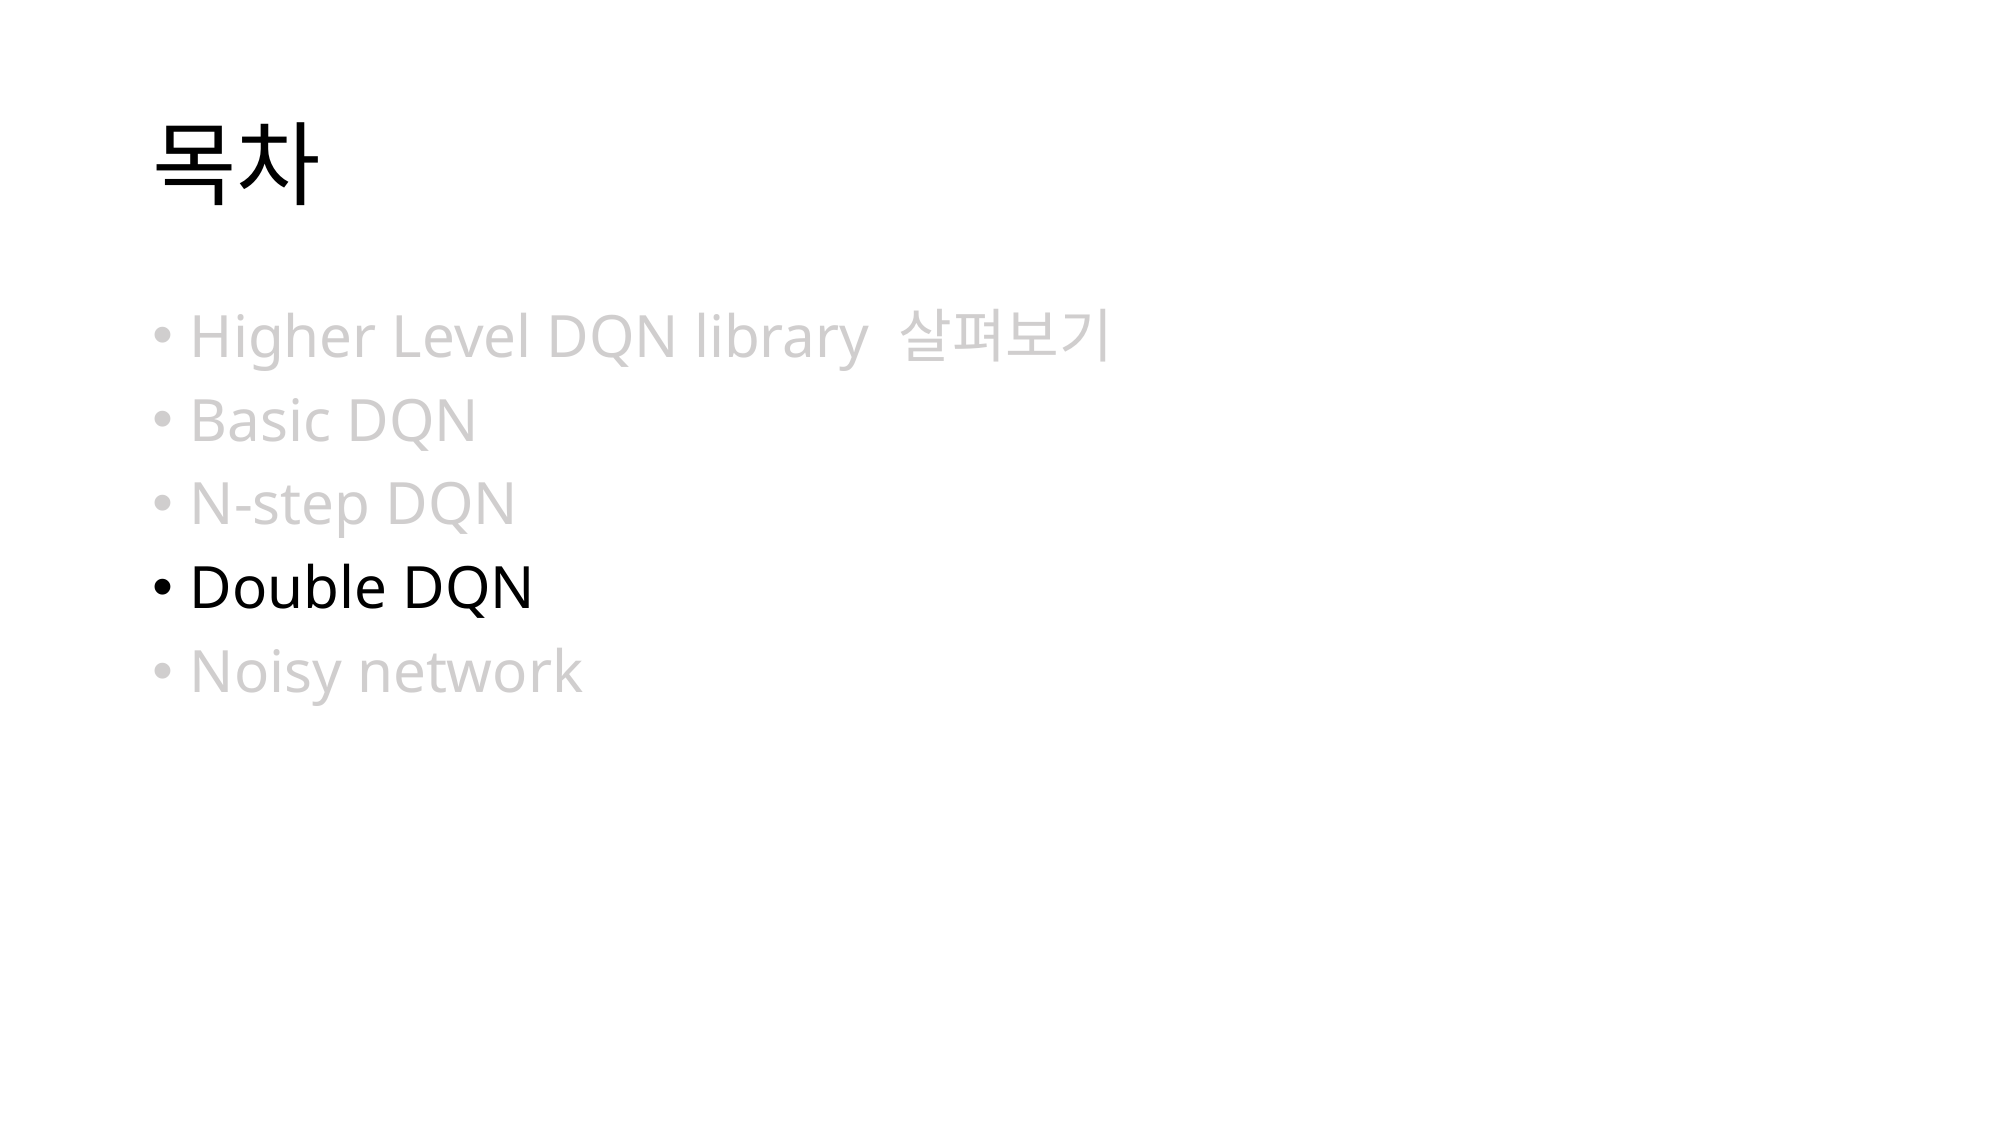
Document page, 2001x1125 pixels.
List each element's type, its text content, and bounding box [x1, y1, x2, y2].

list Higher Level DQN library 살펴보기 Basic DQN N-step DQN Double DQN Noisy network [137, 299, 1863, 1014]
title 목차 [137, 59, 1863, 278]
